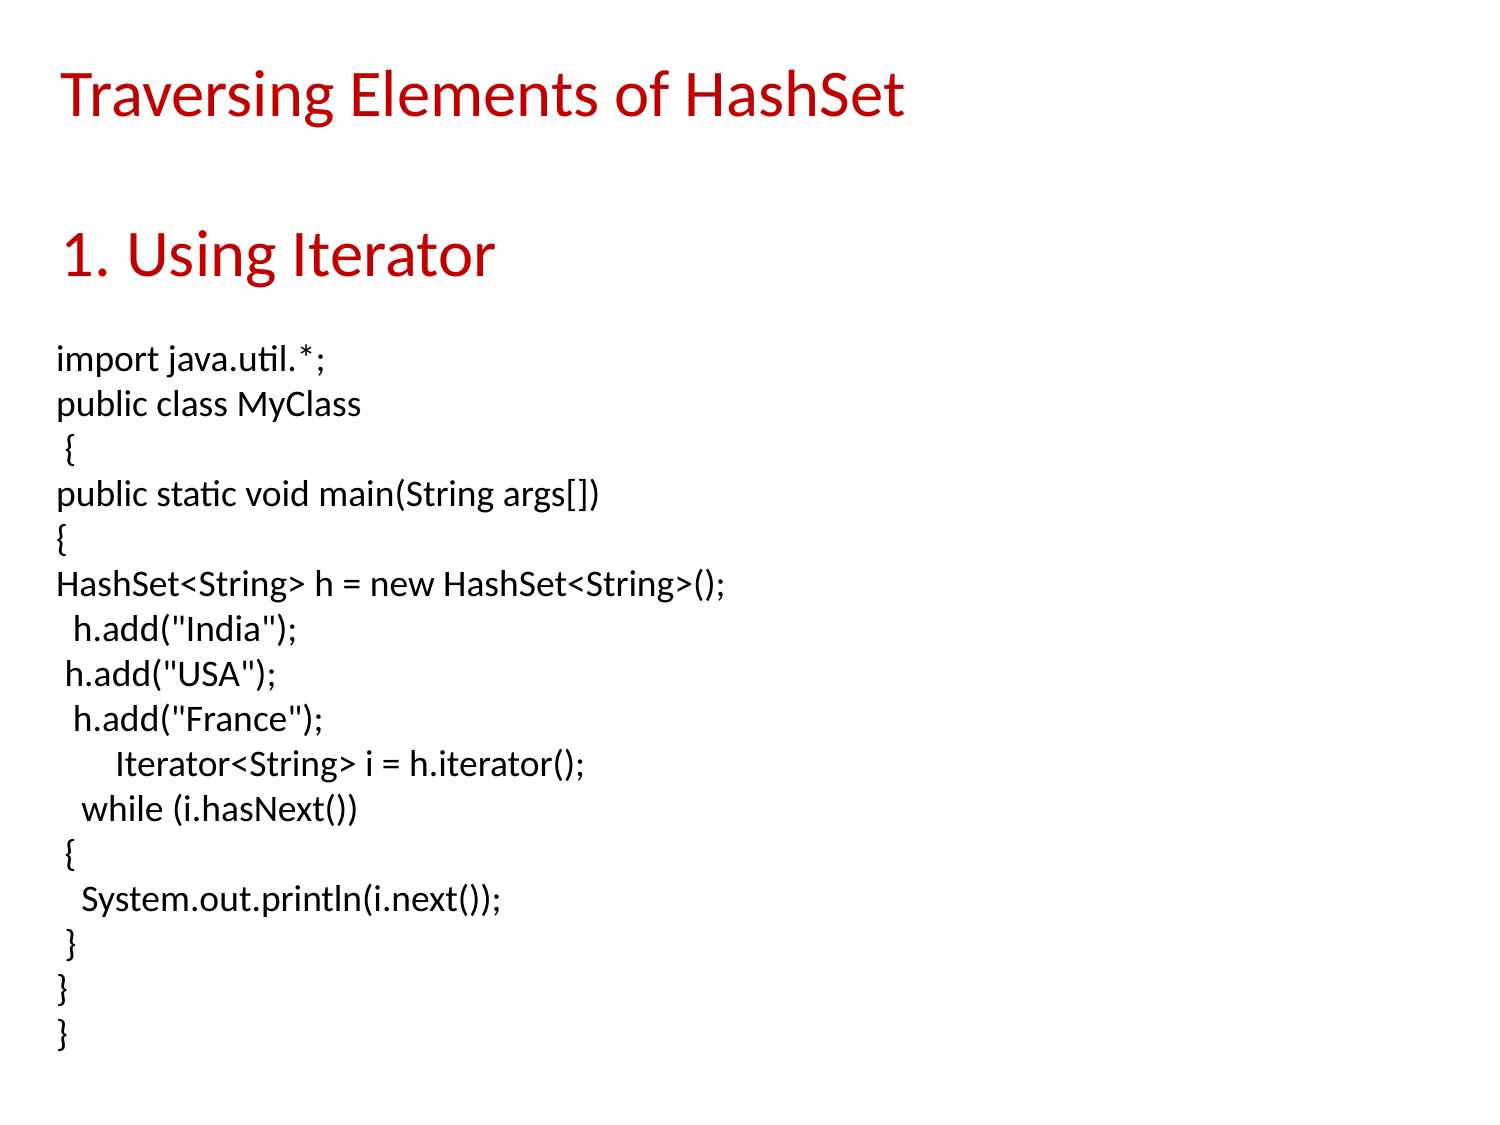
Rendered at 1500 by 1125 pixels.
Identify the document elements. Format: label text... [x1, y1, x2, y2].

text_box import java.util.*; public class MyClass { public static void main(String args[]) { HashSet<String> h = new HashSet<String>(); h.add("India"); h.add("USA"); h.add("France"); Iterator<String> i = h.iterator(); while (i.hasNext()) { System.out.println(i.next()); } } } [41, 326, 1069, 1061]
text_box Traversing Elements of HashSet 1. Using Iterator [46, 42, 921, 298]
